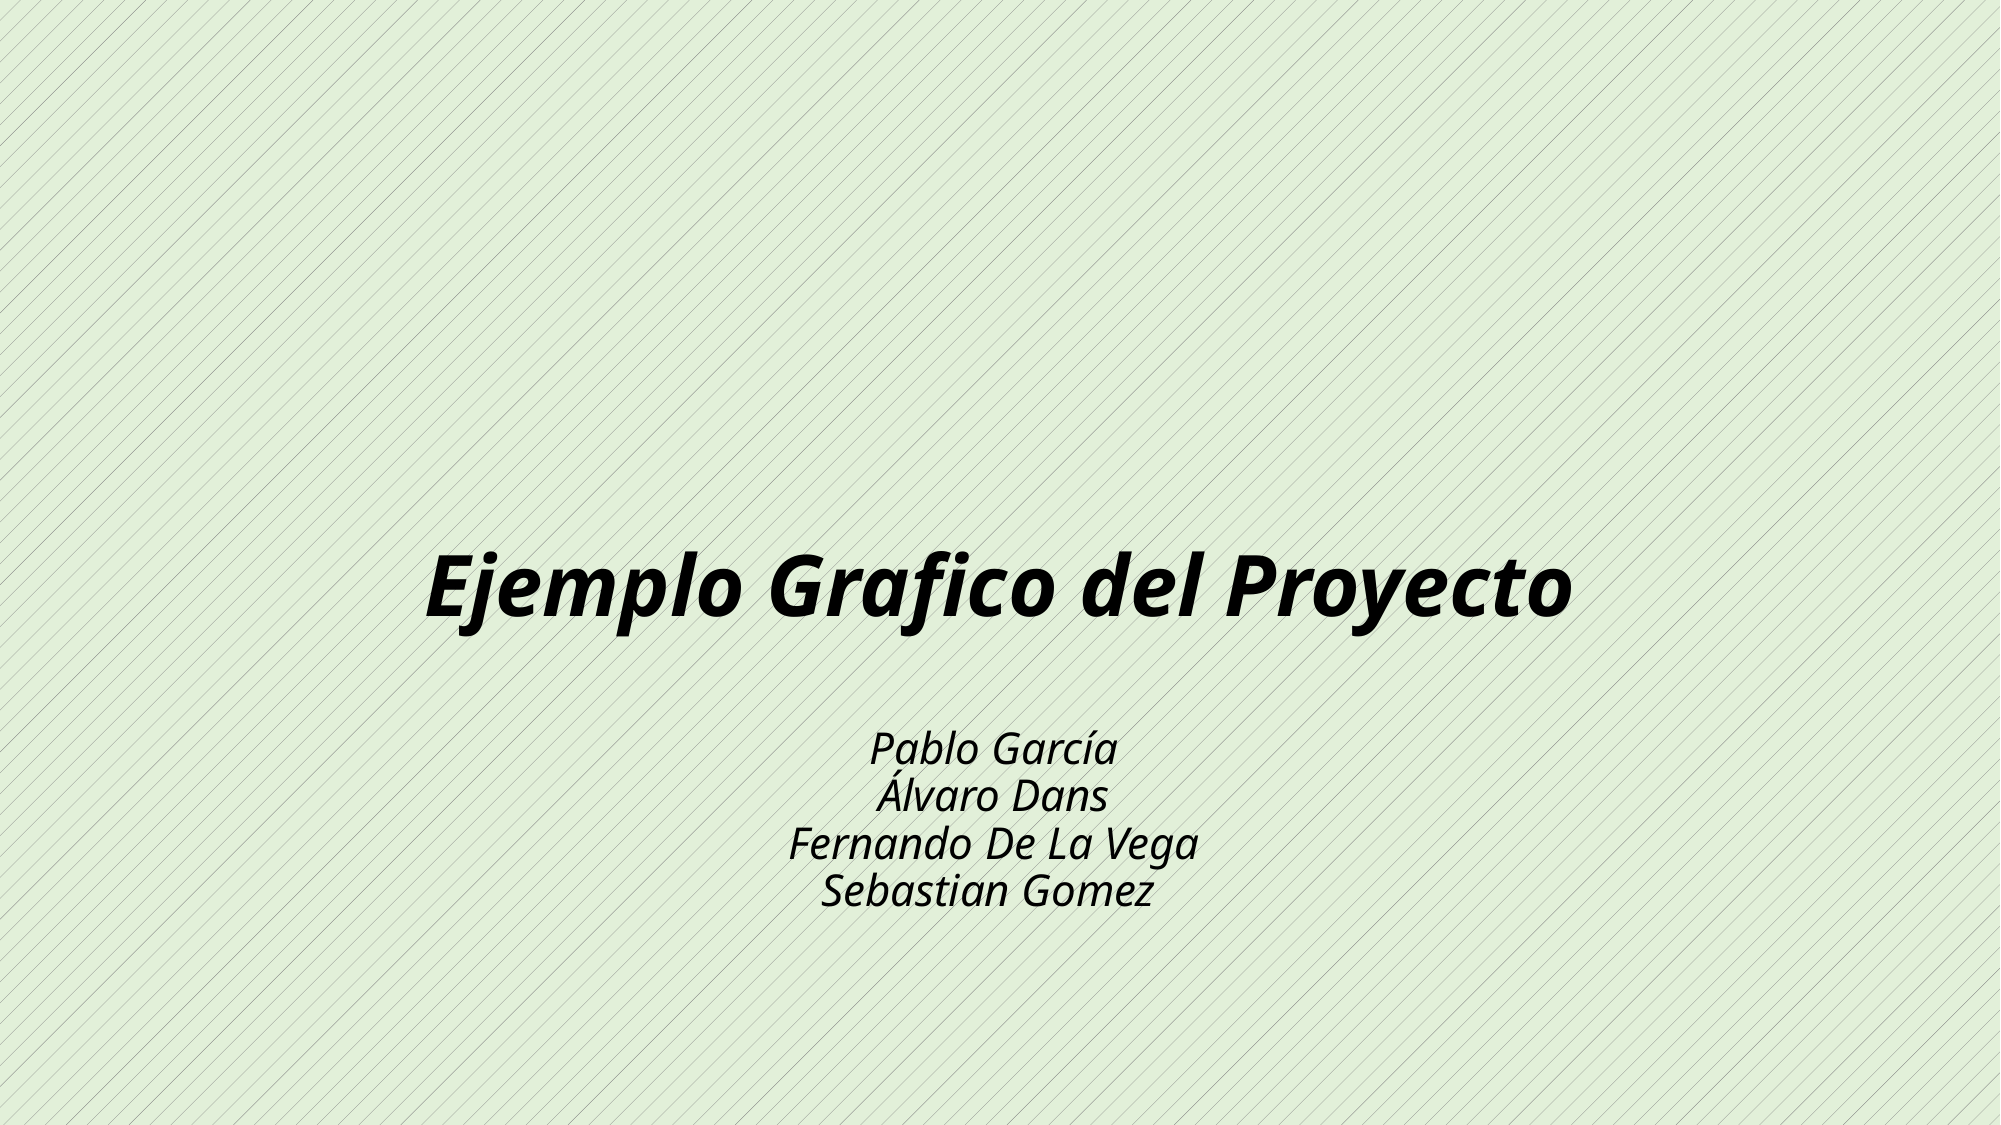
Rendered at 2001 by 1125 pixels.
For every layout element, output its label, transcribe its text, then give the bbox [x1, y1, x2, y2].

title Ejemplo Grafico del Proyecto Pablo García Álvaro Dans Fernando De La Vega Sebastian Gomez [249, 531, 1750, 924]
